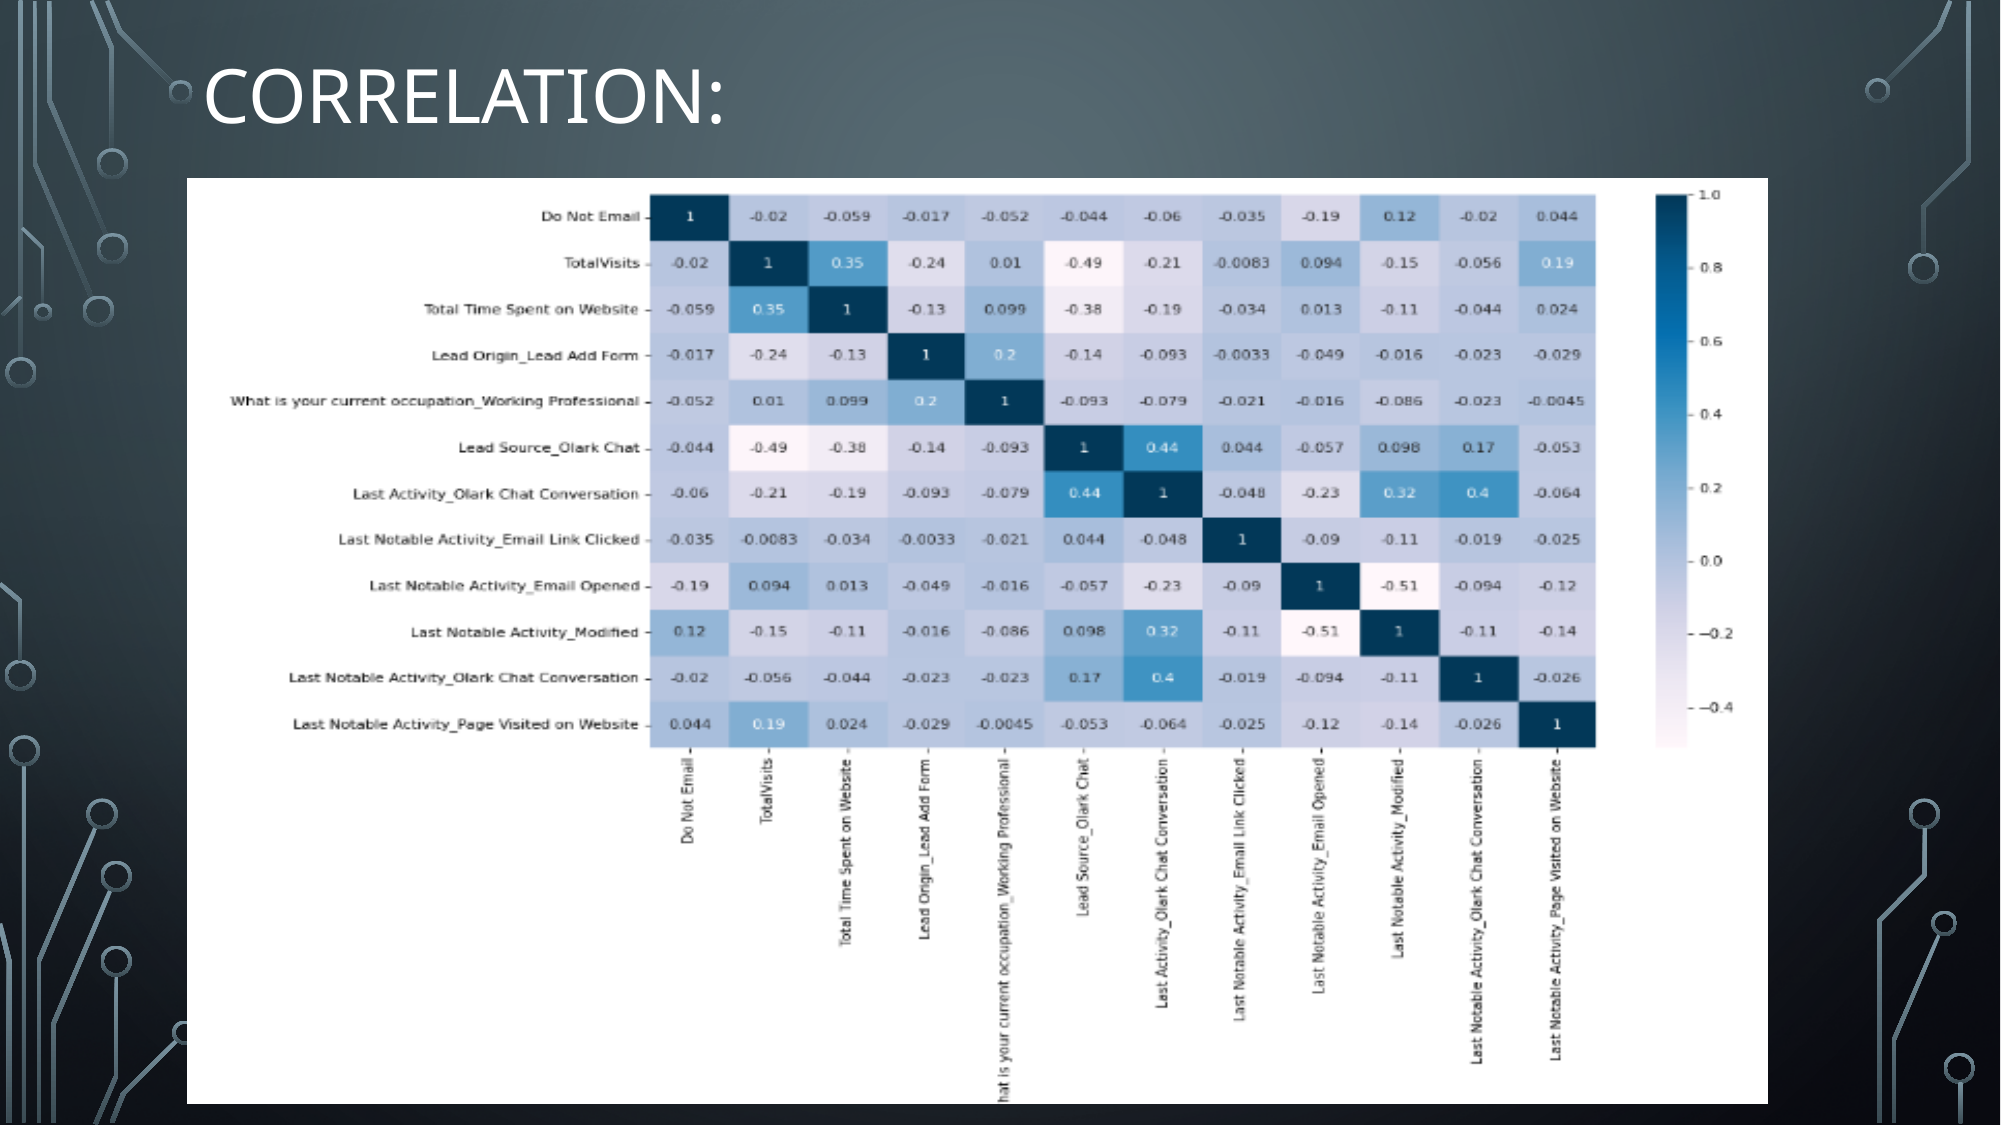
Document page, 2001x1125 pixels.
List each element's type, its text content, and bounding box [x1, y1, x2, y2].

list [187, 178, 1768, 1104]
title Correlation: [187, 19, 1813, 179]
